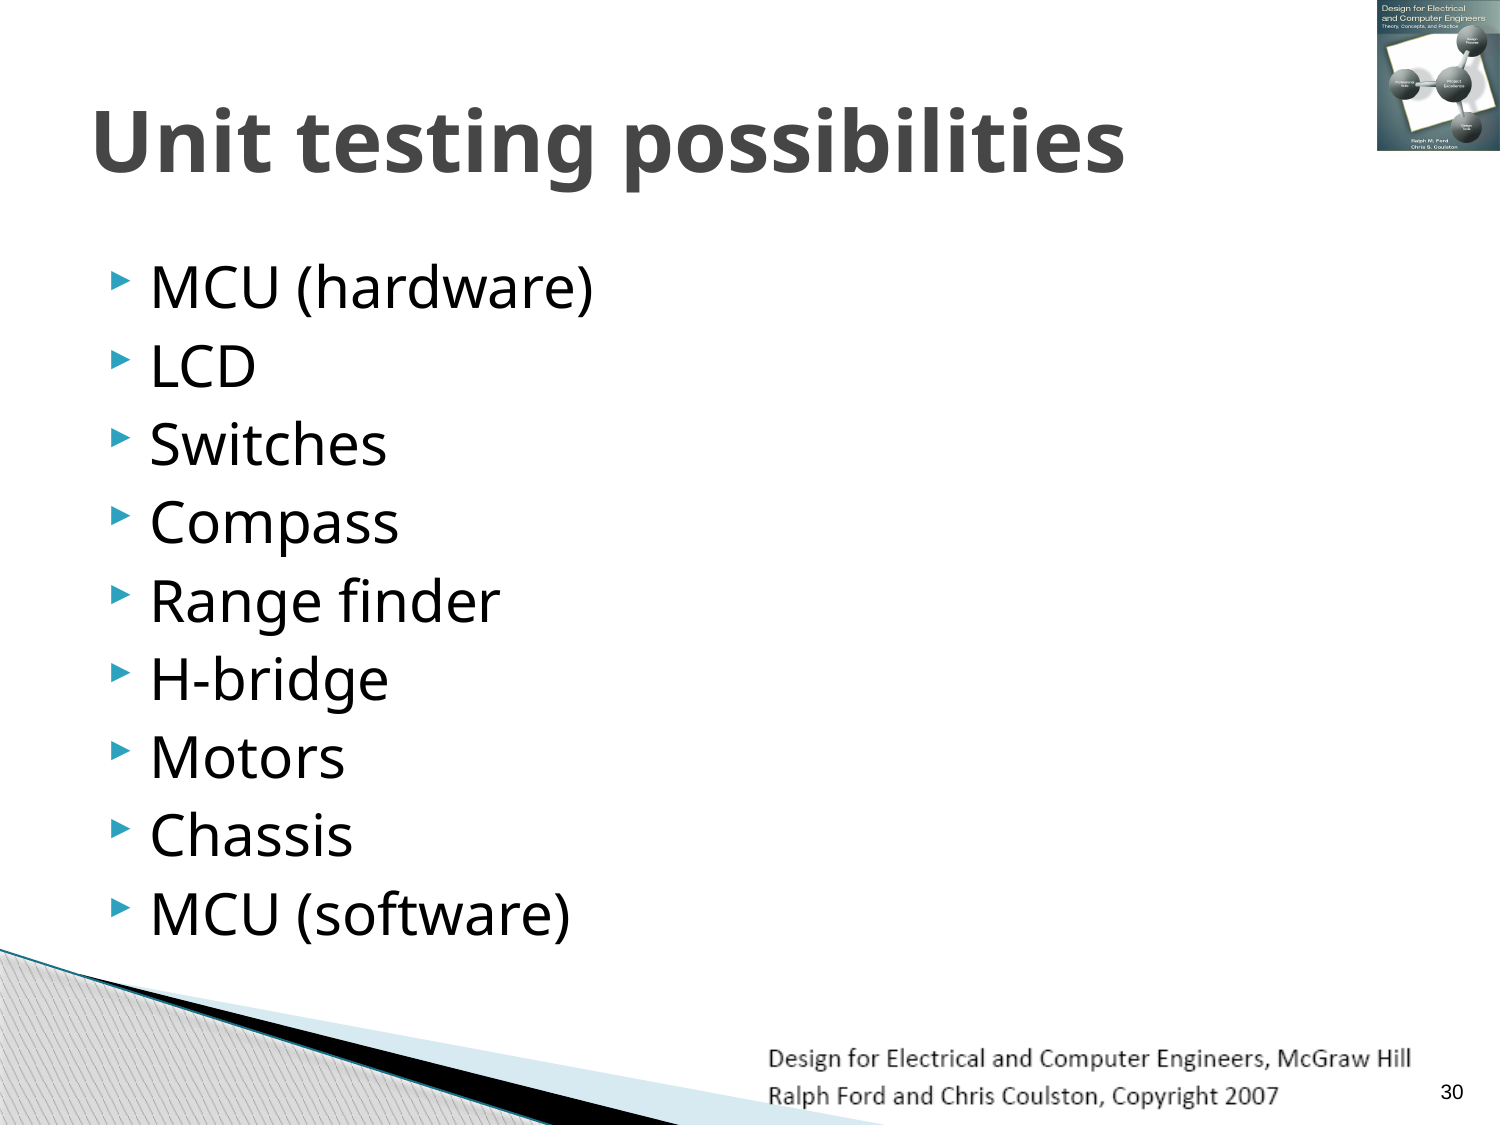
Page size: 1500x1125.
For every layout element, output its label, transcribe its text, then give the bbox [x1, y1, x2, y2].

picture [760, 1039, 1425, 1125]
picture [1377, 0, 1500, 151]
list MCU (hardware) LCD Switches Compass Range finder H-bridge Motors Chassis MCU (software) [75, 242, 1425, 986]
title Unit testing possibilities [75, 45, 1425, 233]
slide_number 30 [1418, 1051, 1479, 1112]
